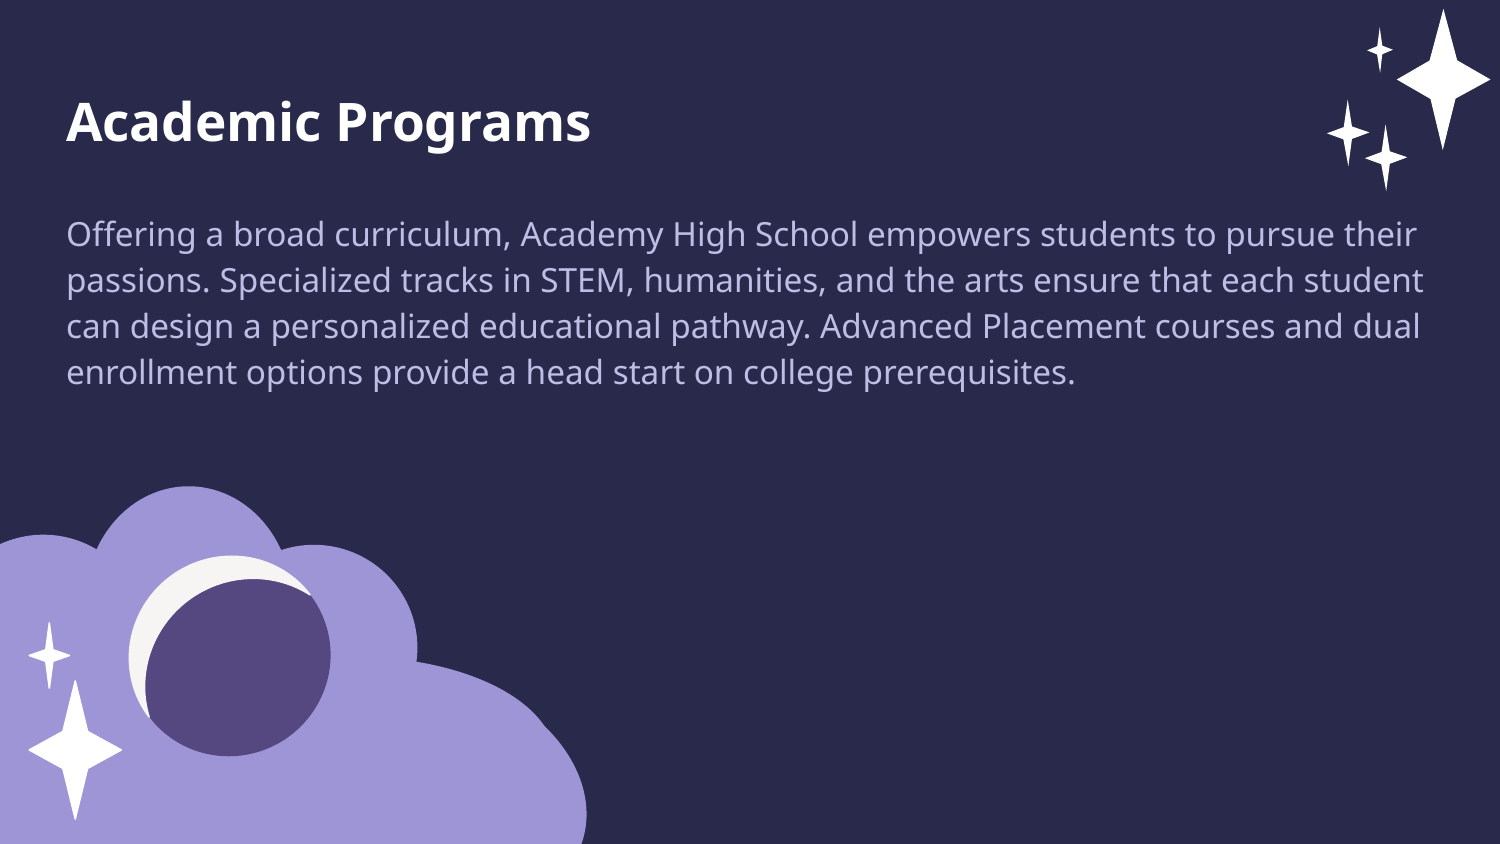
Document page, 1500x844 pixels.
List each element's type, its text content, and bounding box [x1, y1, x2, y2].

text_box Academic Programs [51, 72, 1321, 167]
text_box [0, 486, 621, 844]
text_box Offering a broad curriculum, Academy High School empowers students to pursue their passions. Specialized tracks in STEM, humanities, and the arts ensure that each student can design a personalized educational pathway. Advanced Placement courses and dual enrollment options provide a head start on college prerequisites. [51, 192, 1449, 465]
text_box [1326, 8, 1491, 192]
